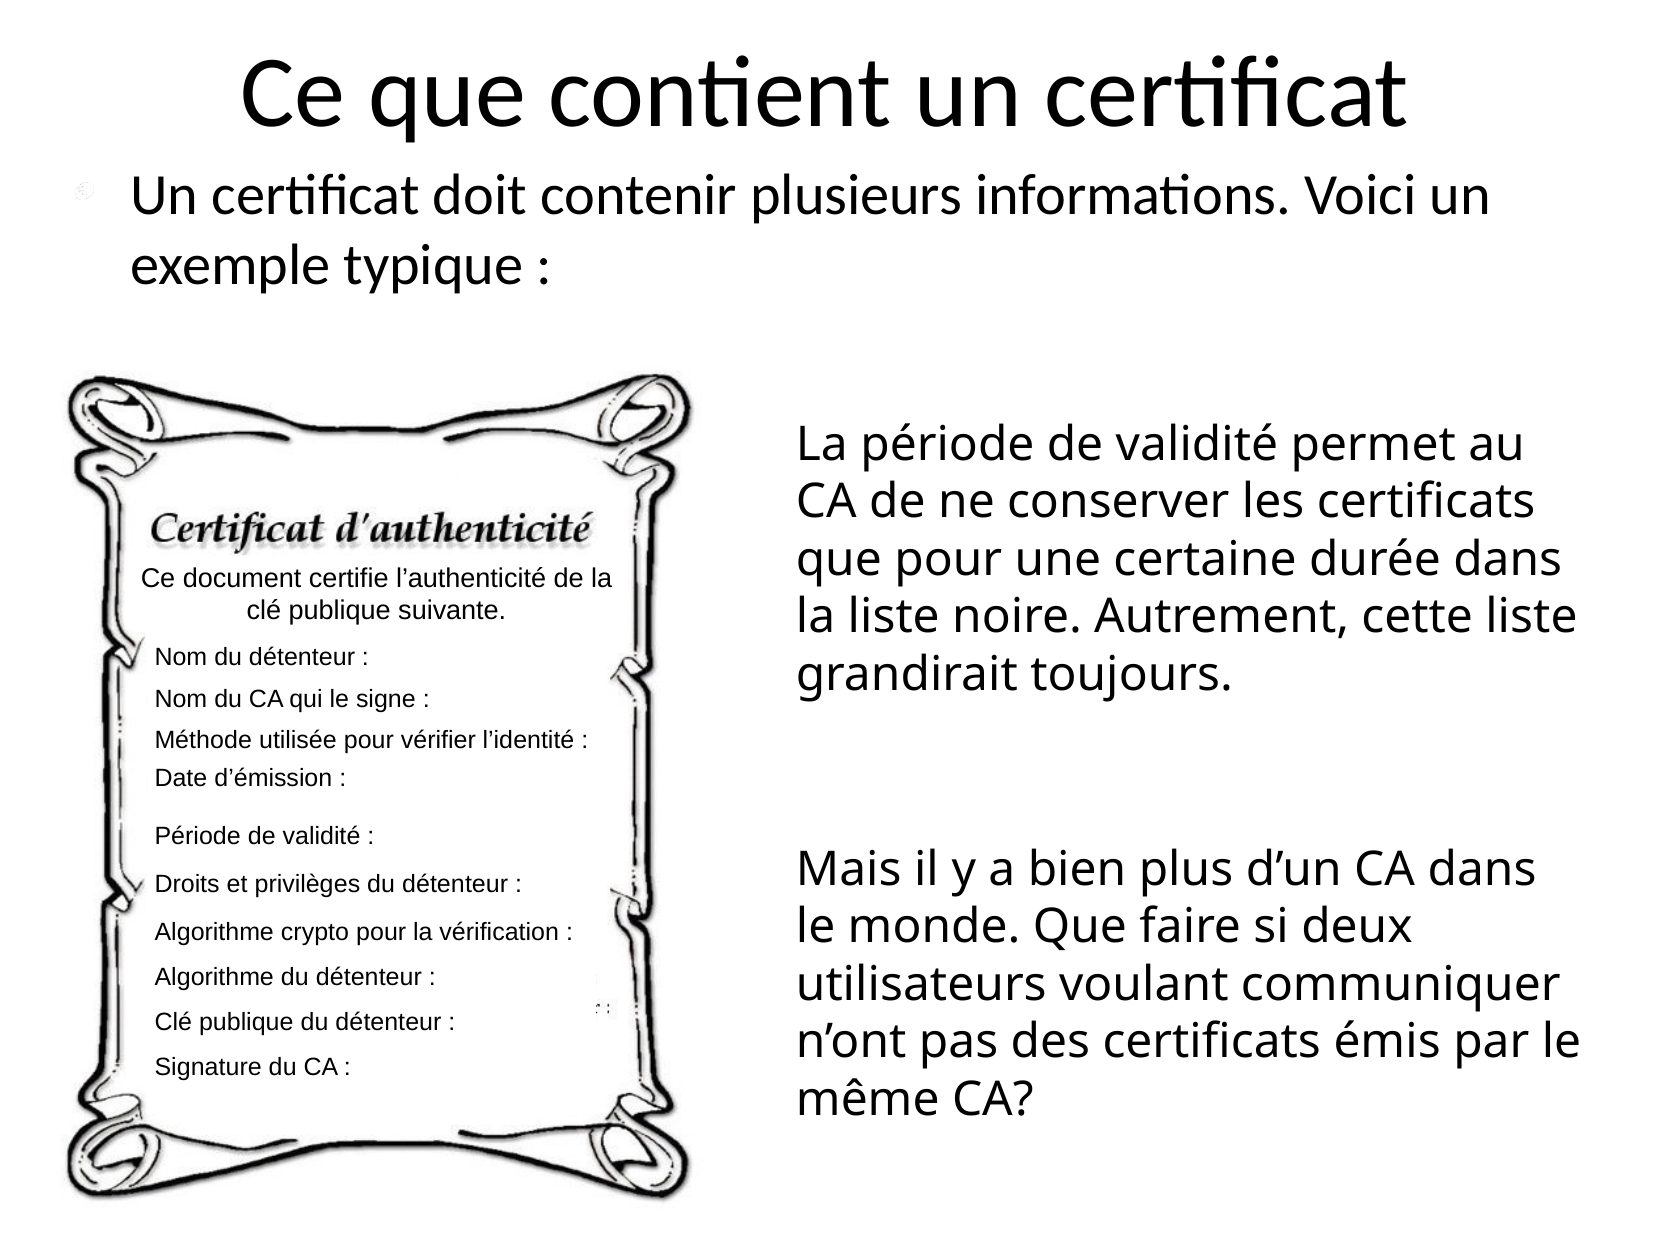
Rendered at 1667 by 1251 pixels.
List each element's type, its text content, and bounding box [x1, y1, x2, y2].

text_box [52, 360, 710, 1211]
text_box La période de validité permet au CA de ne conserver les certificats que pour une certaine durée dans la liste noire. Autrement, cette liste grandirait toujours. [789, 393, 1590, 719]
text_box Mais il y a bien plus d’un CA dans le monde. Que faire si deux utilisateurs voulant communiquer n’ont pas des certificats émis par le même CA? [789, 818, 1590, 1144]
picture [74, 182, 94, 200]
title Ce que contient un certificat [0, 4, 1650, 167]
list Un certificat doit contenir plusieurs informations. Voici un exemple typique : [0, 147, 1609, 367]
